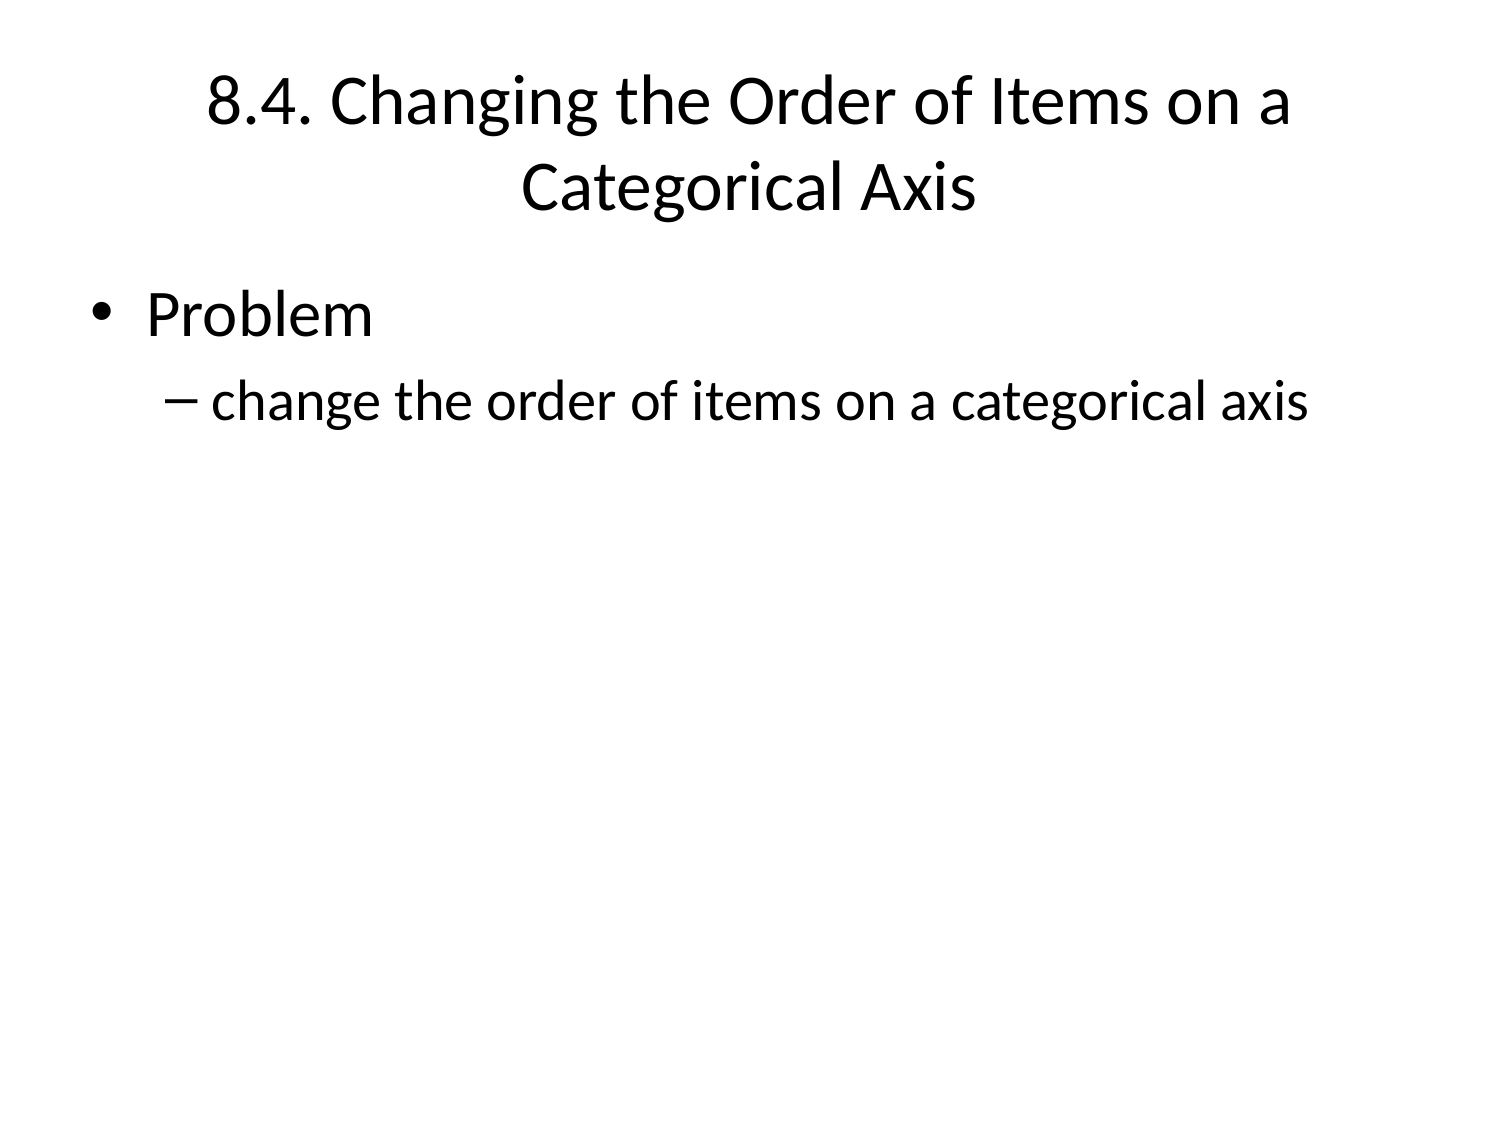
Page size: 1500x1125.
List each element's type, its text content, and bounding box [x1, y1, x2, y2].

title 8.4. Changing the Order of Items on a Categorical Axis [75, 45, 1425, 233]
list Problem change the order of items on a categorical axis [75, 262, 1425, 1005]
